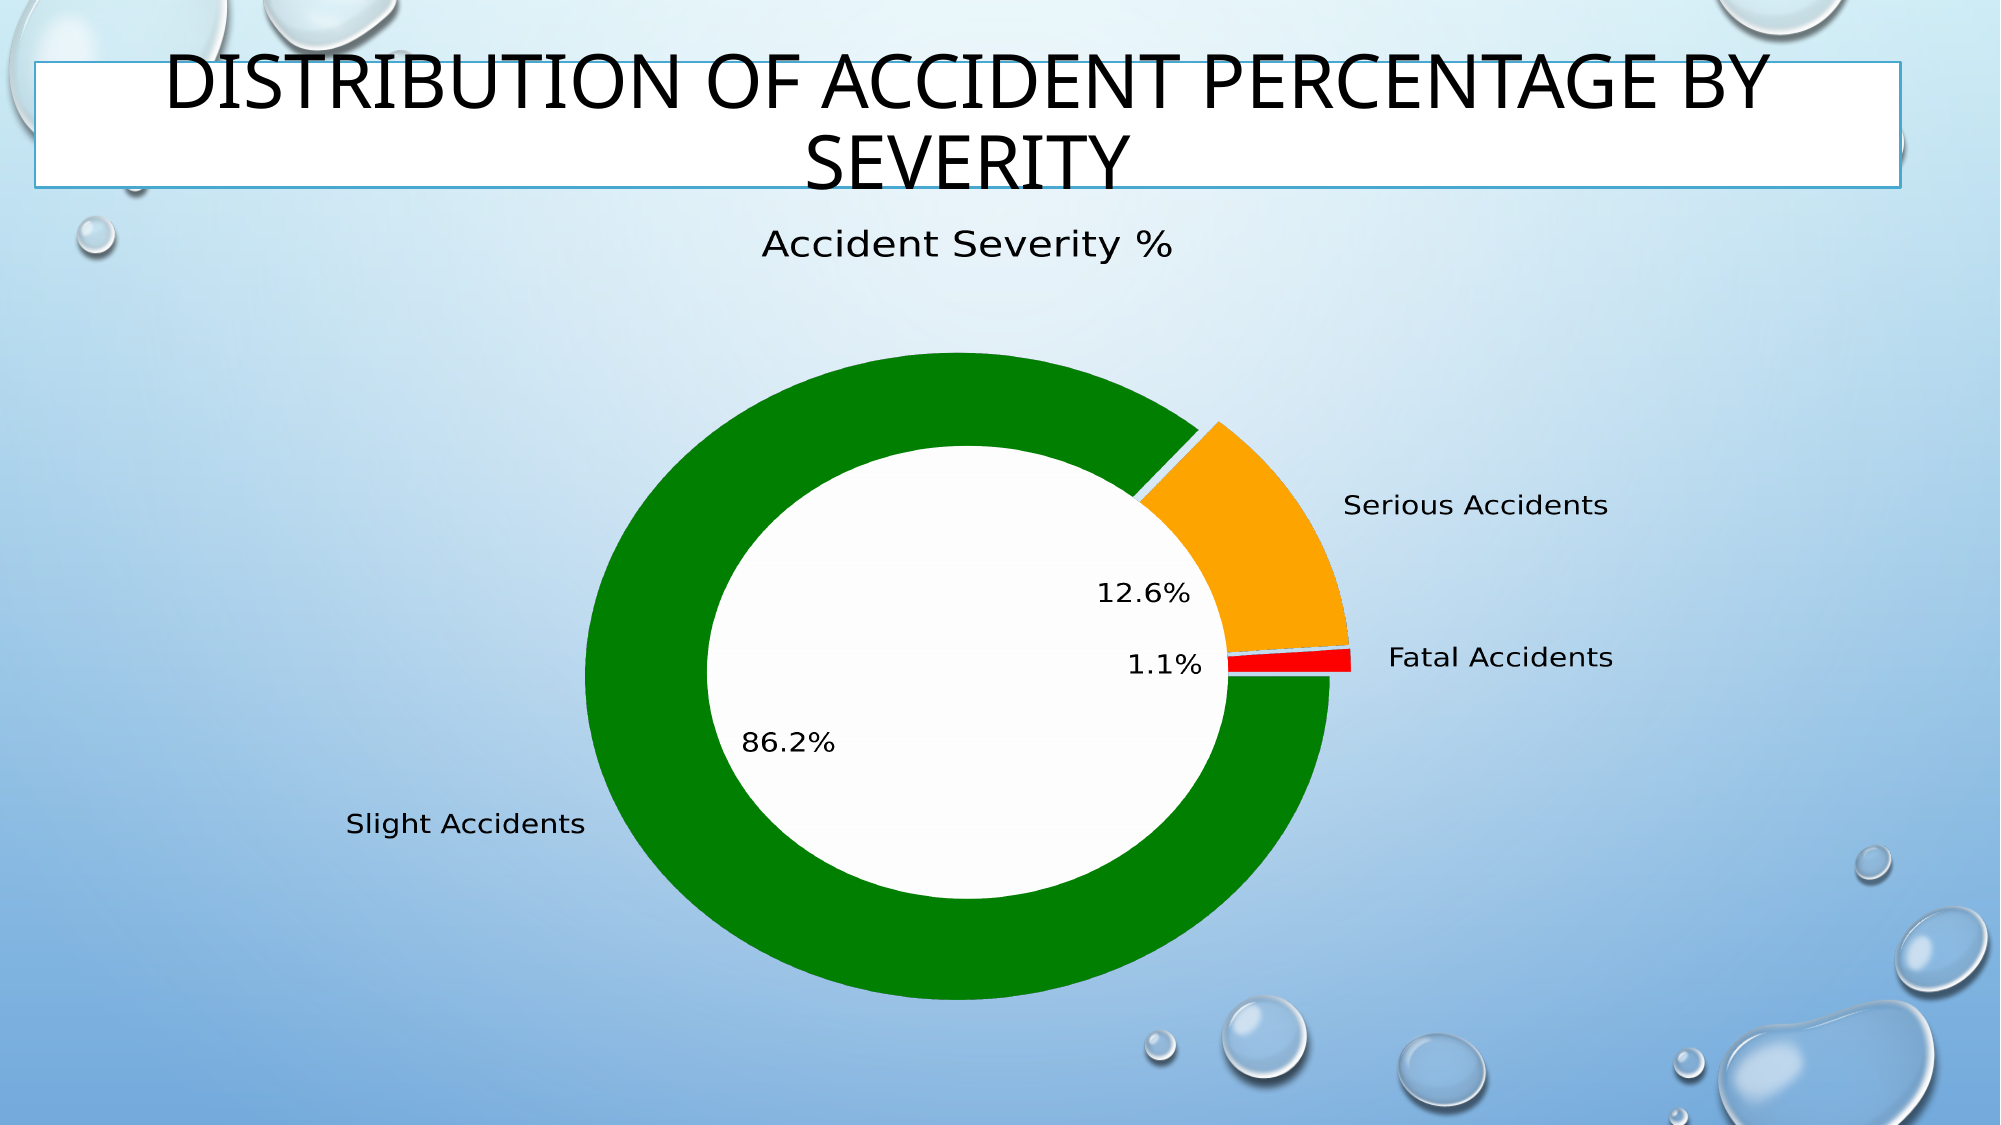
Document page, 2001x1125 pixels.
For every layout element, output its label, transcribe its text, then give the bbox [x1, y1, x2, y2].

title Distribution of accident percentage by severity [34, 61, 1902, 189]
picture [0, 0, 2000, 1125]
